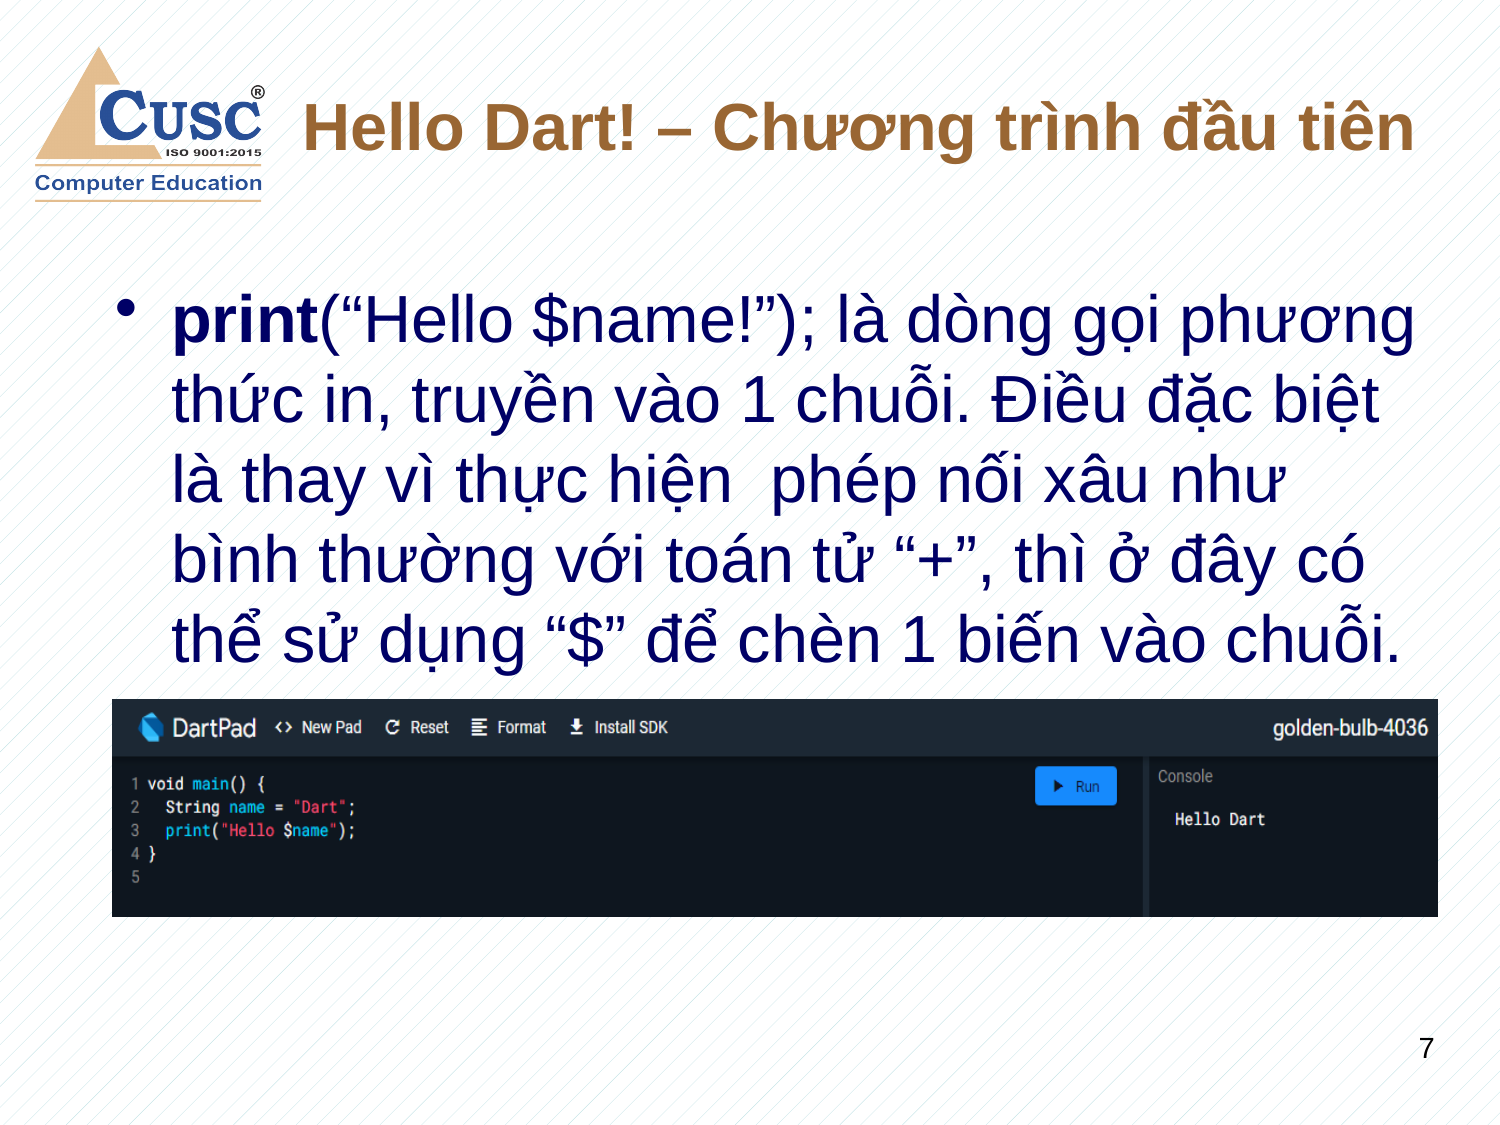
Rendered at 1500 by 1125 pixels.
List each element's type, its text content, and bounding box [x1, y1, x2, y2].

slide_number 7 [1100, 1021, 1450, 1113]
title Hello Dart! – Chương trình đầu tiên [287, 46, 1450, 202]
picture [112, 699, 1438, 917]
list print(“Hello $name!”); là dòng gọi phương thức in, truyền vào 1 chuỗi. Điều đặc biệt là thay vì thực hiện phép nối xâu như bình thường với toán tử “+”, thì ở đây có thể sử dụng “$” để chèn 1 biến vào chuỗi. [99, 267, 1450, 1038]
picture [35, 46, 265, 202]
